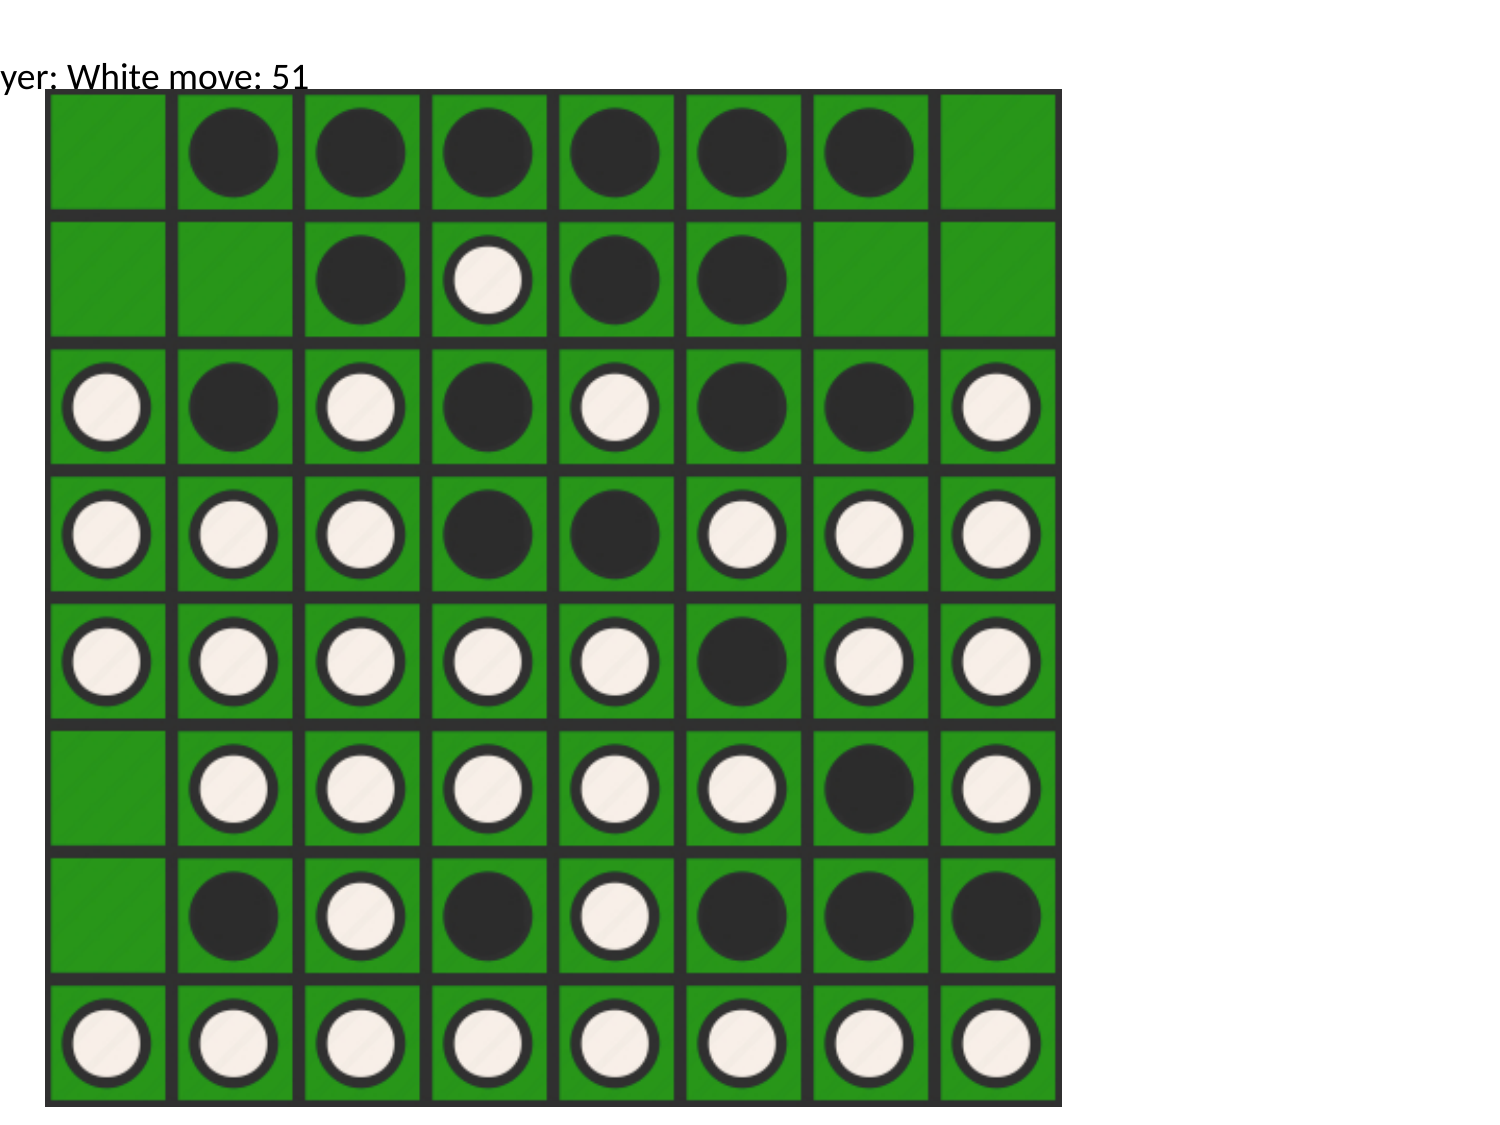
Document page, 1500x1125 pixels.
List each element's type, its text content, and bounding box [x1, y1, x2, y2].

picture [44, 89, 1062, 1107]
text_box turn: 52 player: White move: 51 [0, 44, 325, 105]
